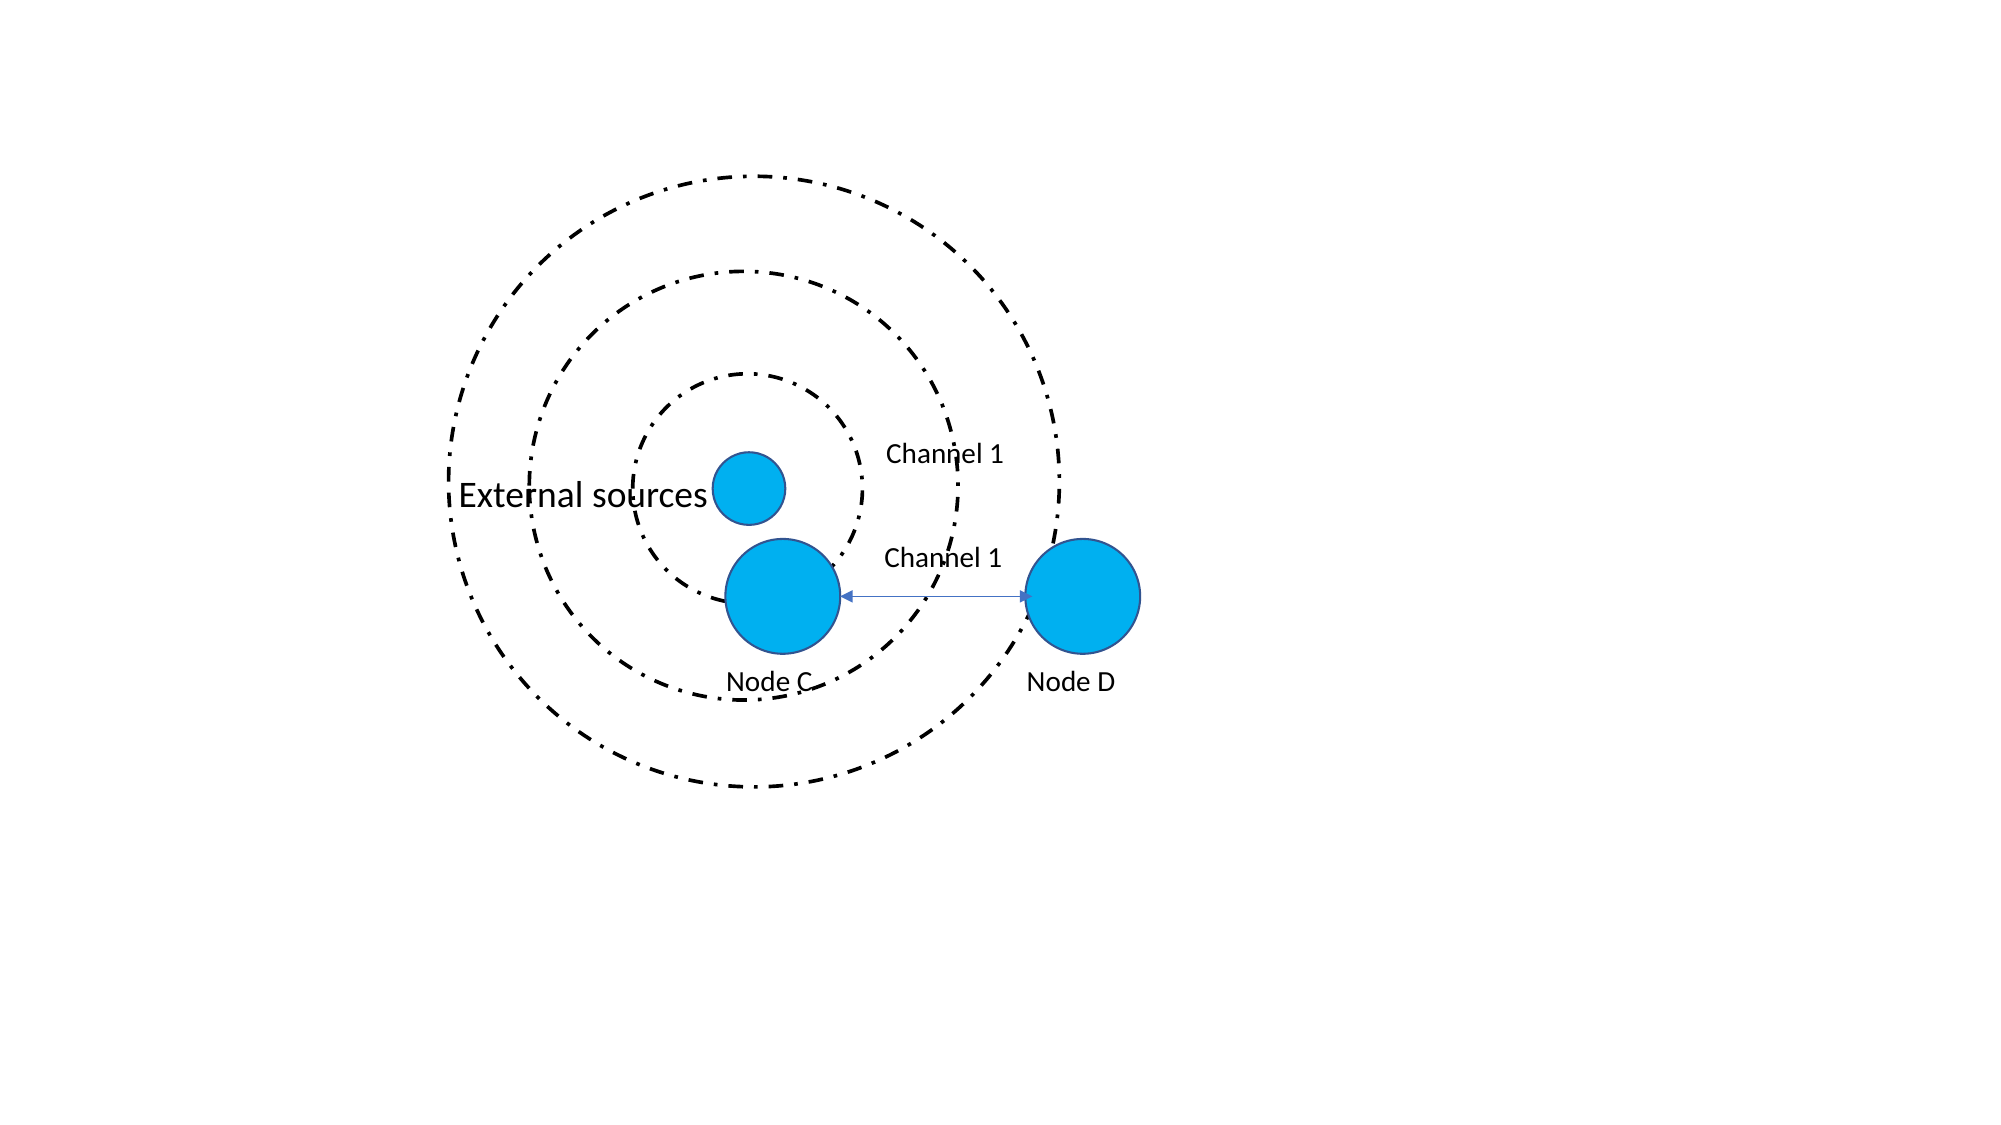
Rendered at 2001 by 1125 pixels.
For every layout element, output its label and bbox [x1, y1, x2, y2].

text_box [442, 176, 1141, 787]
